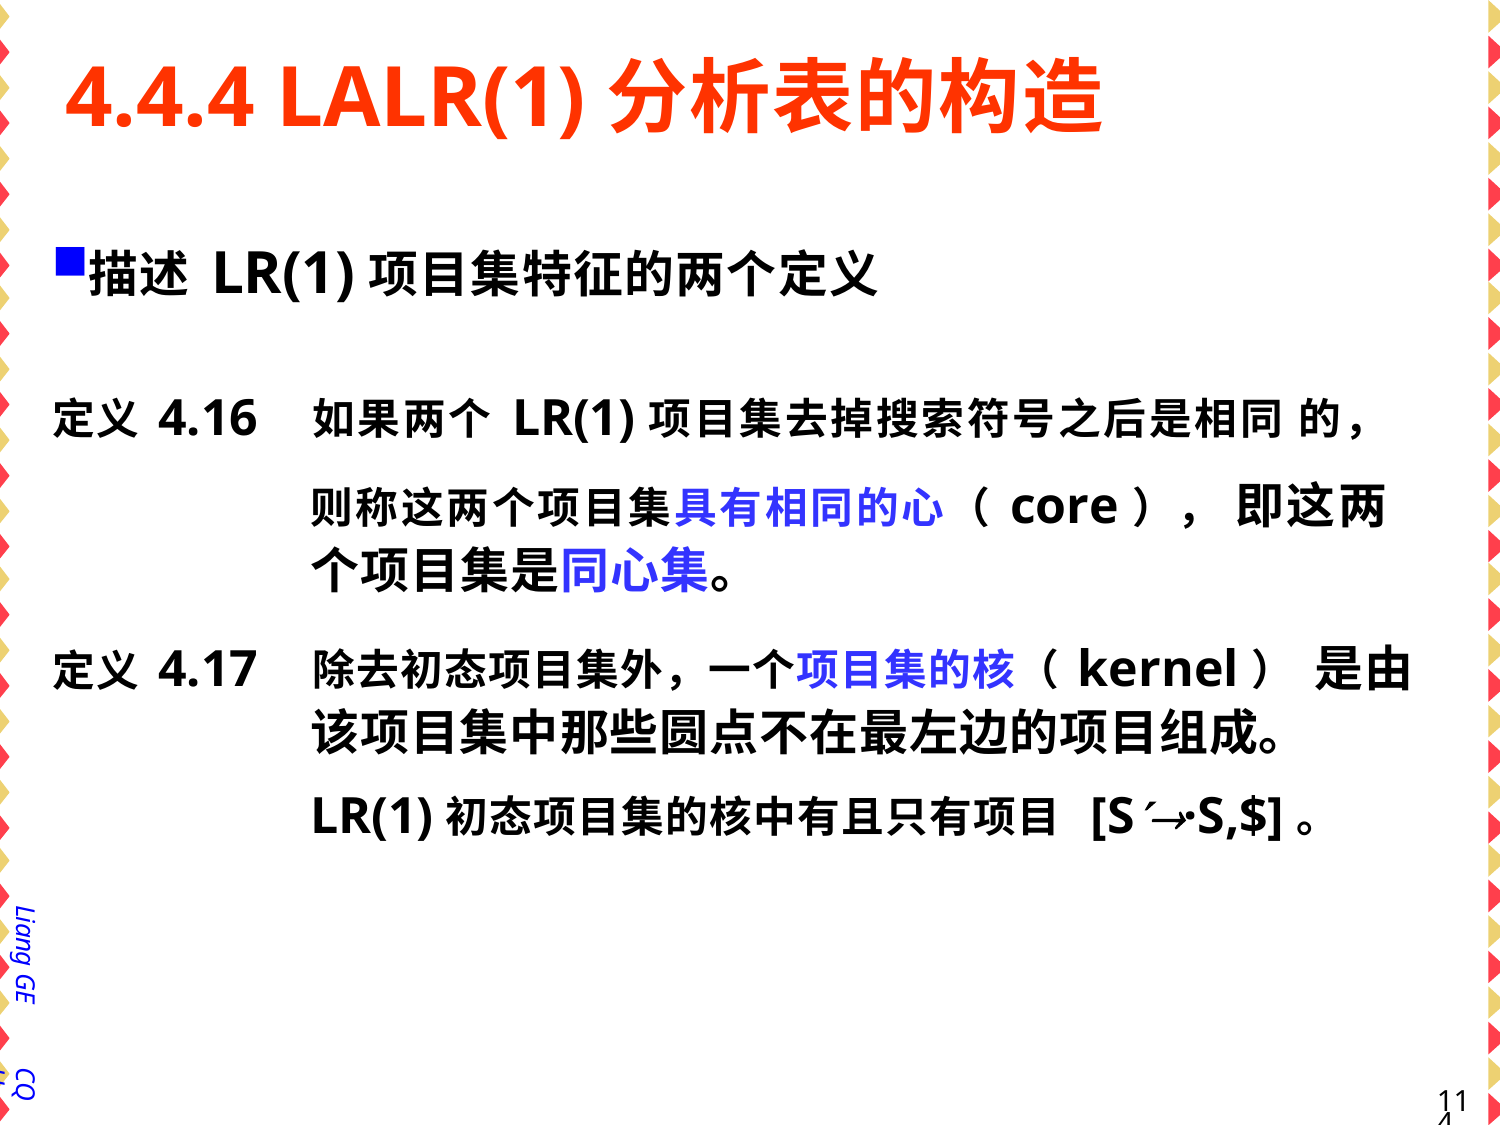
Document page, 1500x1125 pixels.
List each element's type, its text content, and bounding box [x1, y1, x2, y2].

slide_number 112 [1432, 1088, 1485, 1125]
text_box 定义4.17 [50, 611, 281, 702]
title 4.4.4 LALR(1)分析表的构造 [62, 41, 1222, 232]
text_box 定义4.16 [50, 359, 281, 450]
text_box CQU [10, 1065, 41, 1107]
text_box Liang GE [10, 902, 41, 1007]
text_box 除去初态项目集外，一个项目集的核（kernel） 是由该项目集中那些圆点不在最左边的项目组成。 LR(1)初态项目集的核中有且只有项目 [S·S,$]。 [308, 611, 1418, 848]
text_box 如果两个LR(1)项目集去掉搜索符号之后是相同 的，则称这两个项目集具有相同的心（core）， 即这两个项目集是同心集。 [308, 359, 1390, 598]
text_box 描述LR(1)项目集特征的两个定义 [50, 205, 977, 311]
